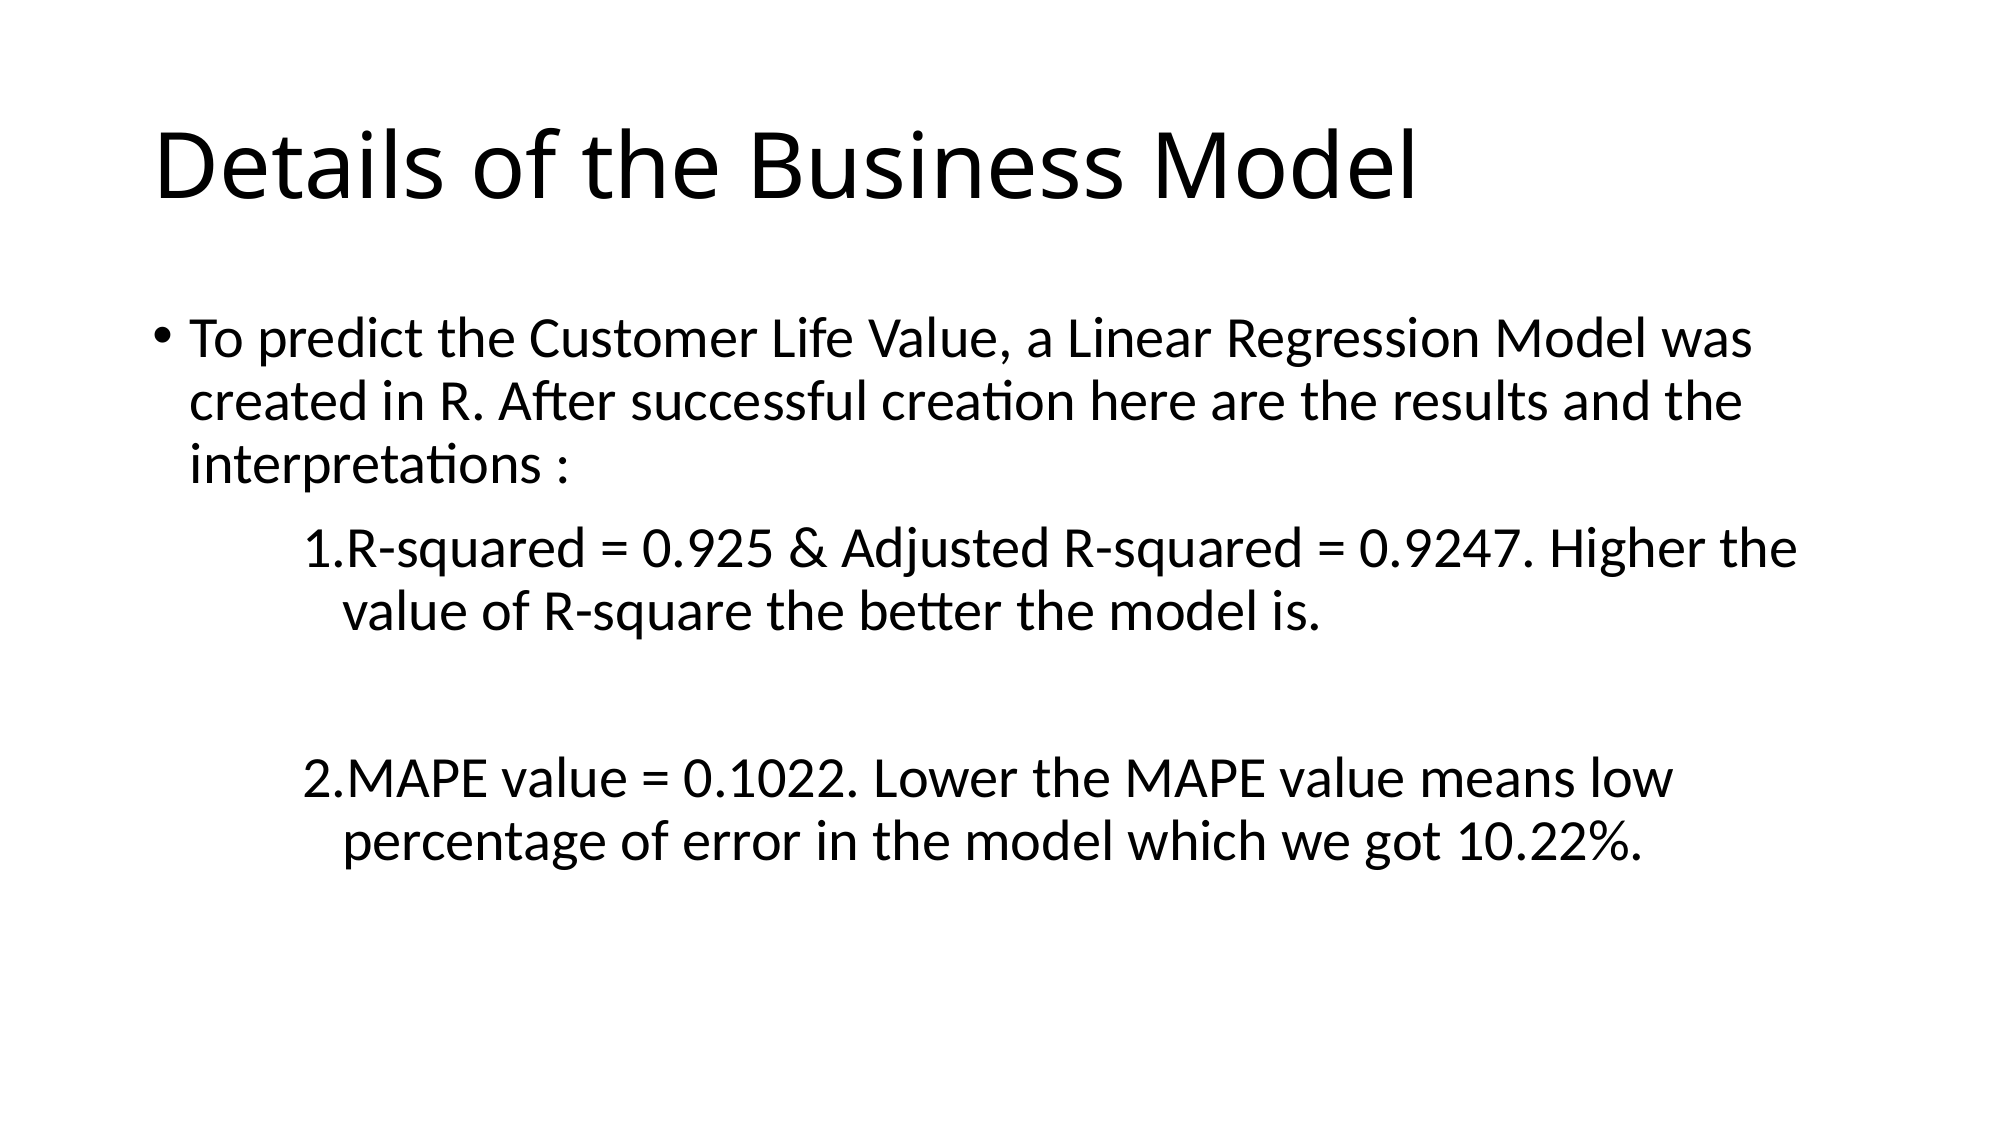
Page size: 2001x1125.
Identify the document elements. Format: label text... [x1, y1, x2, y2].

list To predict the Customer Life Value, a Linear Regression Model was created in R. After successful creation here are the results and the interpretations : 1.R-squared = 0.925 & Adjusted R-squared = 0.9247. Higher the value of R-square the better the model is. 2.MAPE value = 0.1022. Lower the MAPE value means low percentage of error in the model which we got 10.22%. [137, 299, 1863, 1014]
title Details of the Business Model [137, 59, 1863, 278]
